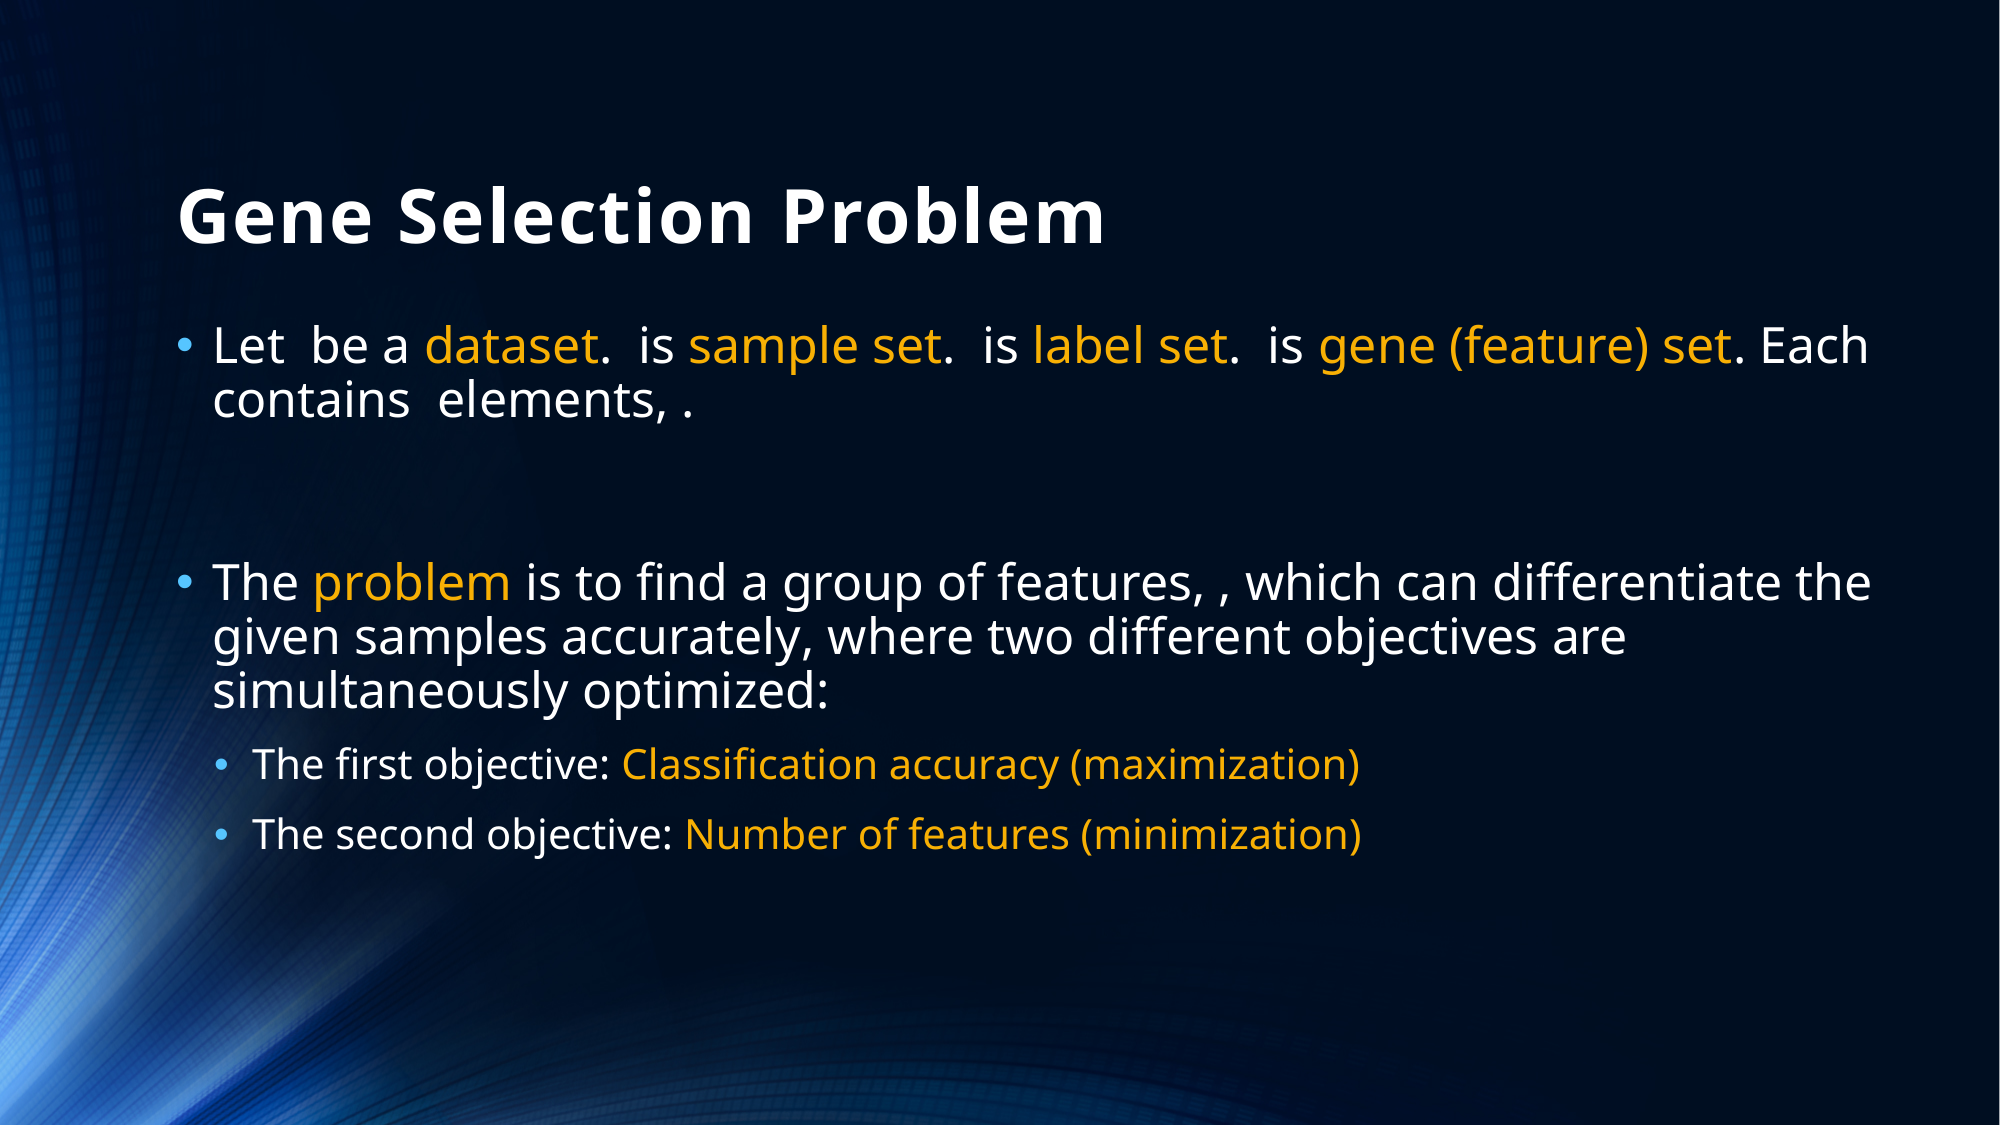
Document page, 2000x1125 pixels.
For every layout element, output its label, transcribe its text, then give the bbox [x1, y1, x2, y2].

picture [0, 0, 2000, 1125]
title Gene Selection Problem [161, 62, 1750, 268]
